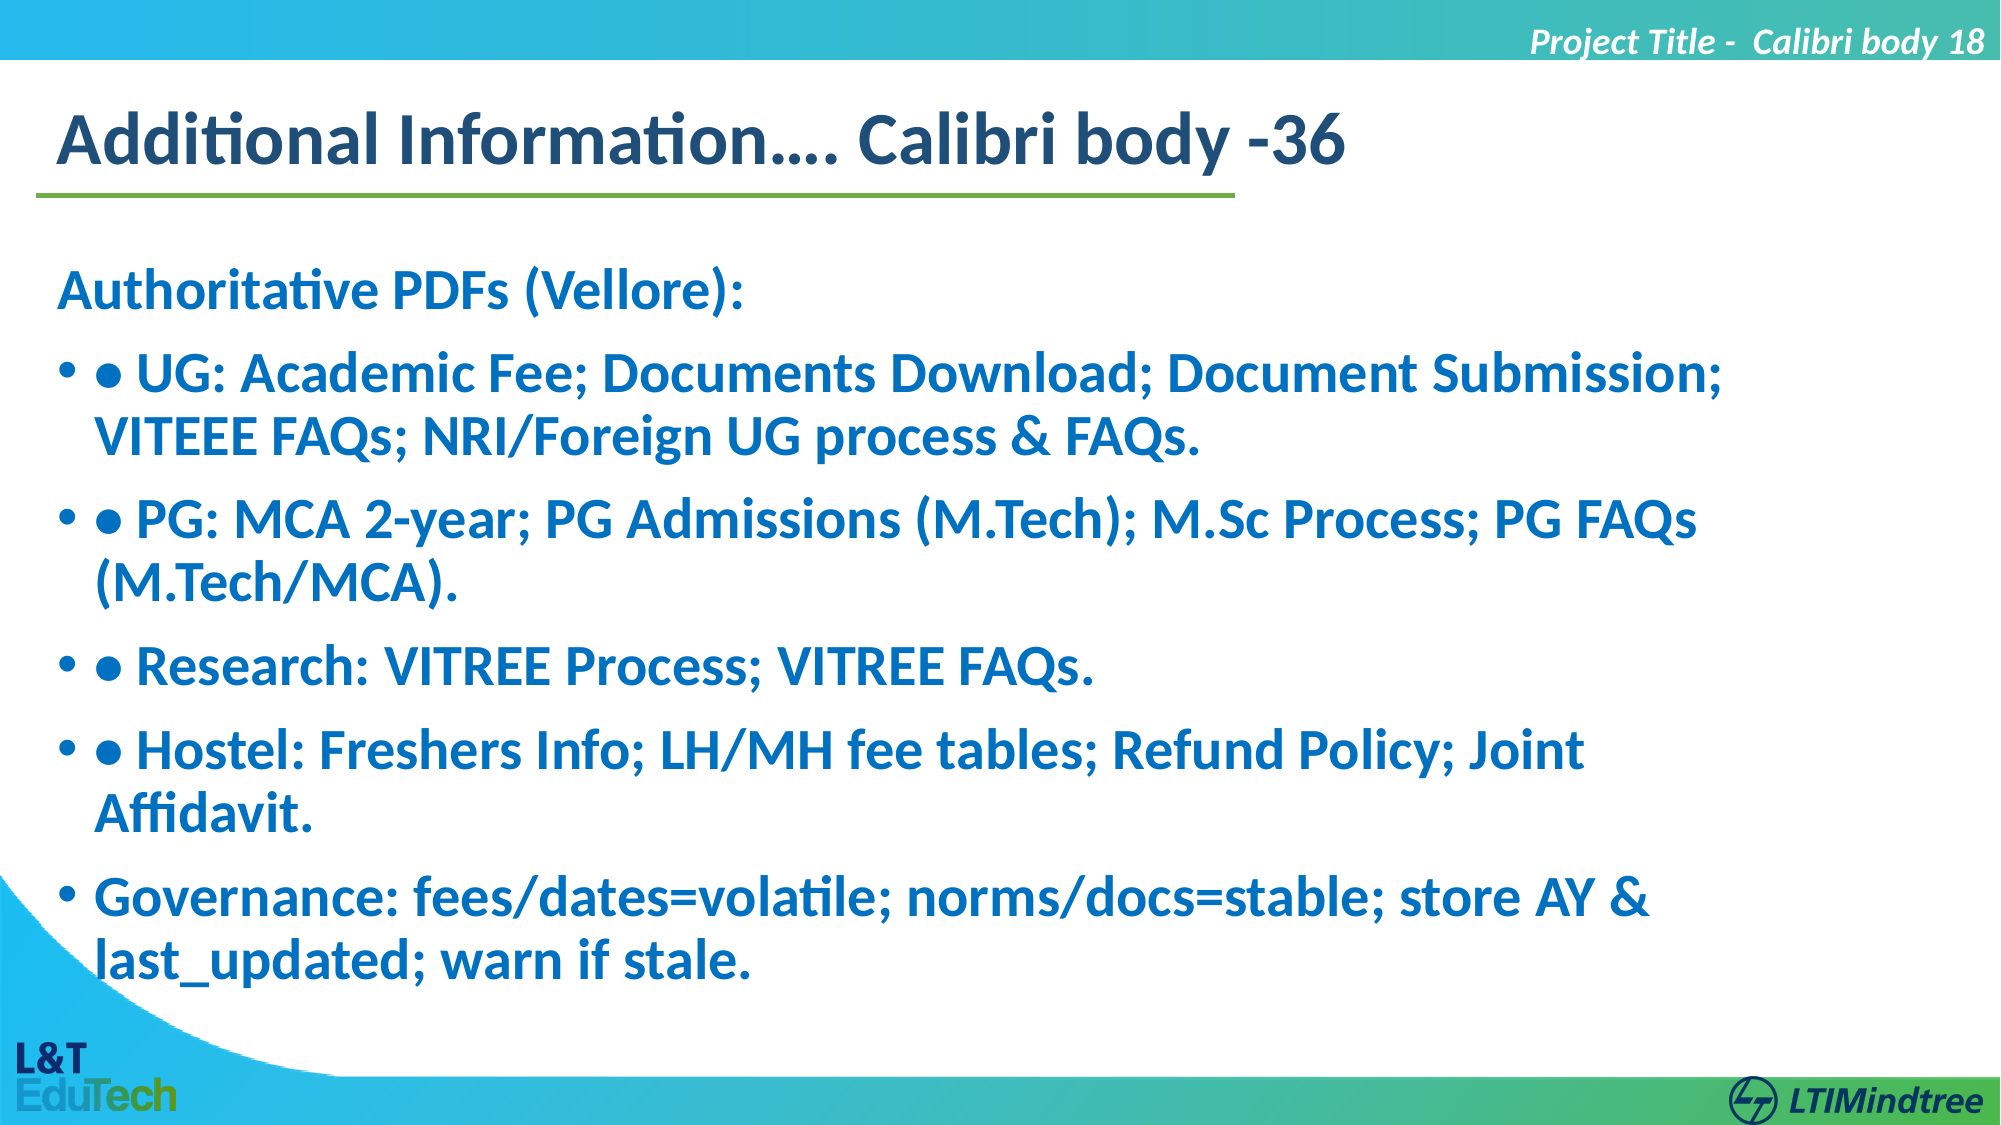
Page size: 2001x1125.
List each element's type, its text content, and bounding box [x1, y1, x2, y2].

text_box Project Title - Calibri body 18 [999, 9, 2000, 114]
picture [0, 875, 2000, 1125]
text_box Additional Information…. Calibri body -36 [41, 82, 1785, 188]
list Authoritative PDFs (Vellore): • UG: Academic Fee; Documents Download; Document Submission; VITEEE FAQs; NRI/Foreign UG process & FAQs. • PG: MCA 2-year; PG Admissions (M.Tech); M.Sc Process; PG FAQs (M.Tech/MCA). • Research: VITREE Process; VITREE FAQs. • Hostel: Freshers Info; LH/MH fee tables; Refund Policy; Joint Affidavit. Governance: fees/dates=volatile; norms/docs=stable; store AY & last_updated; warn if stale. [41, 208, 1785, 889]
